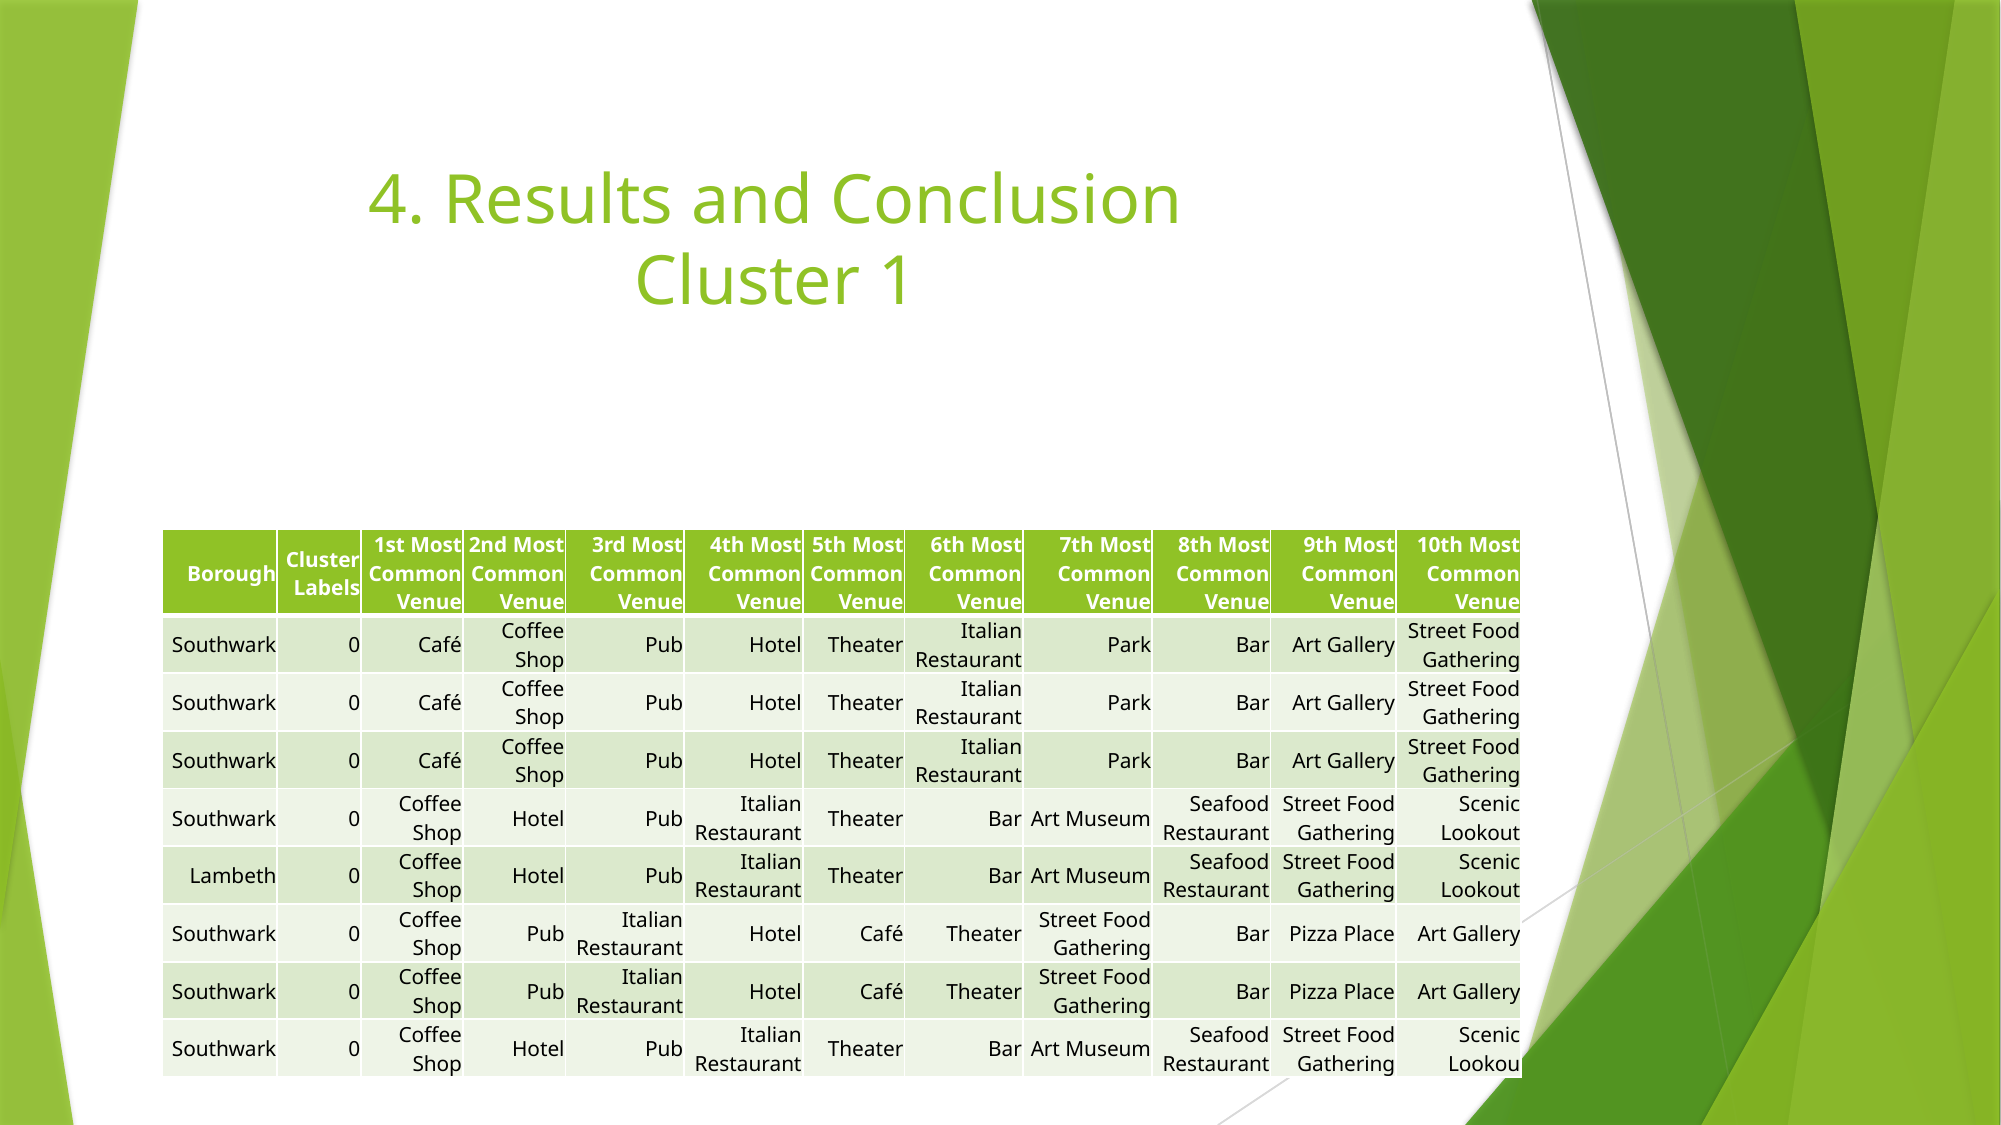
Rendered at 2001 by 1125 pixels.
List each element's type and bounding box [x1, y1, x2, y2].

text_box [0, 0, 2000, 1125]
